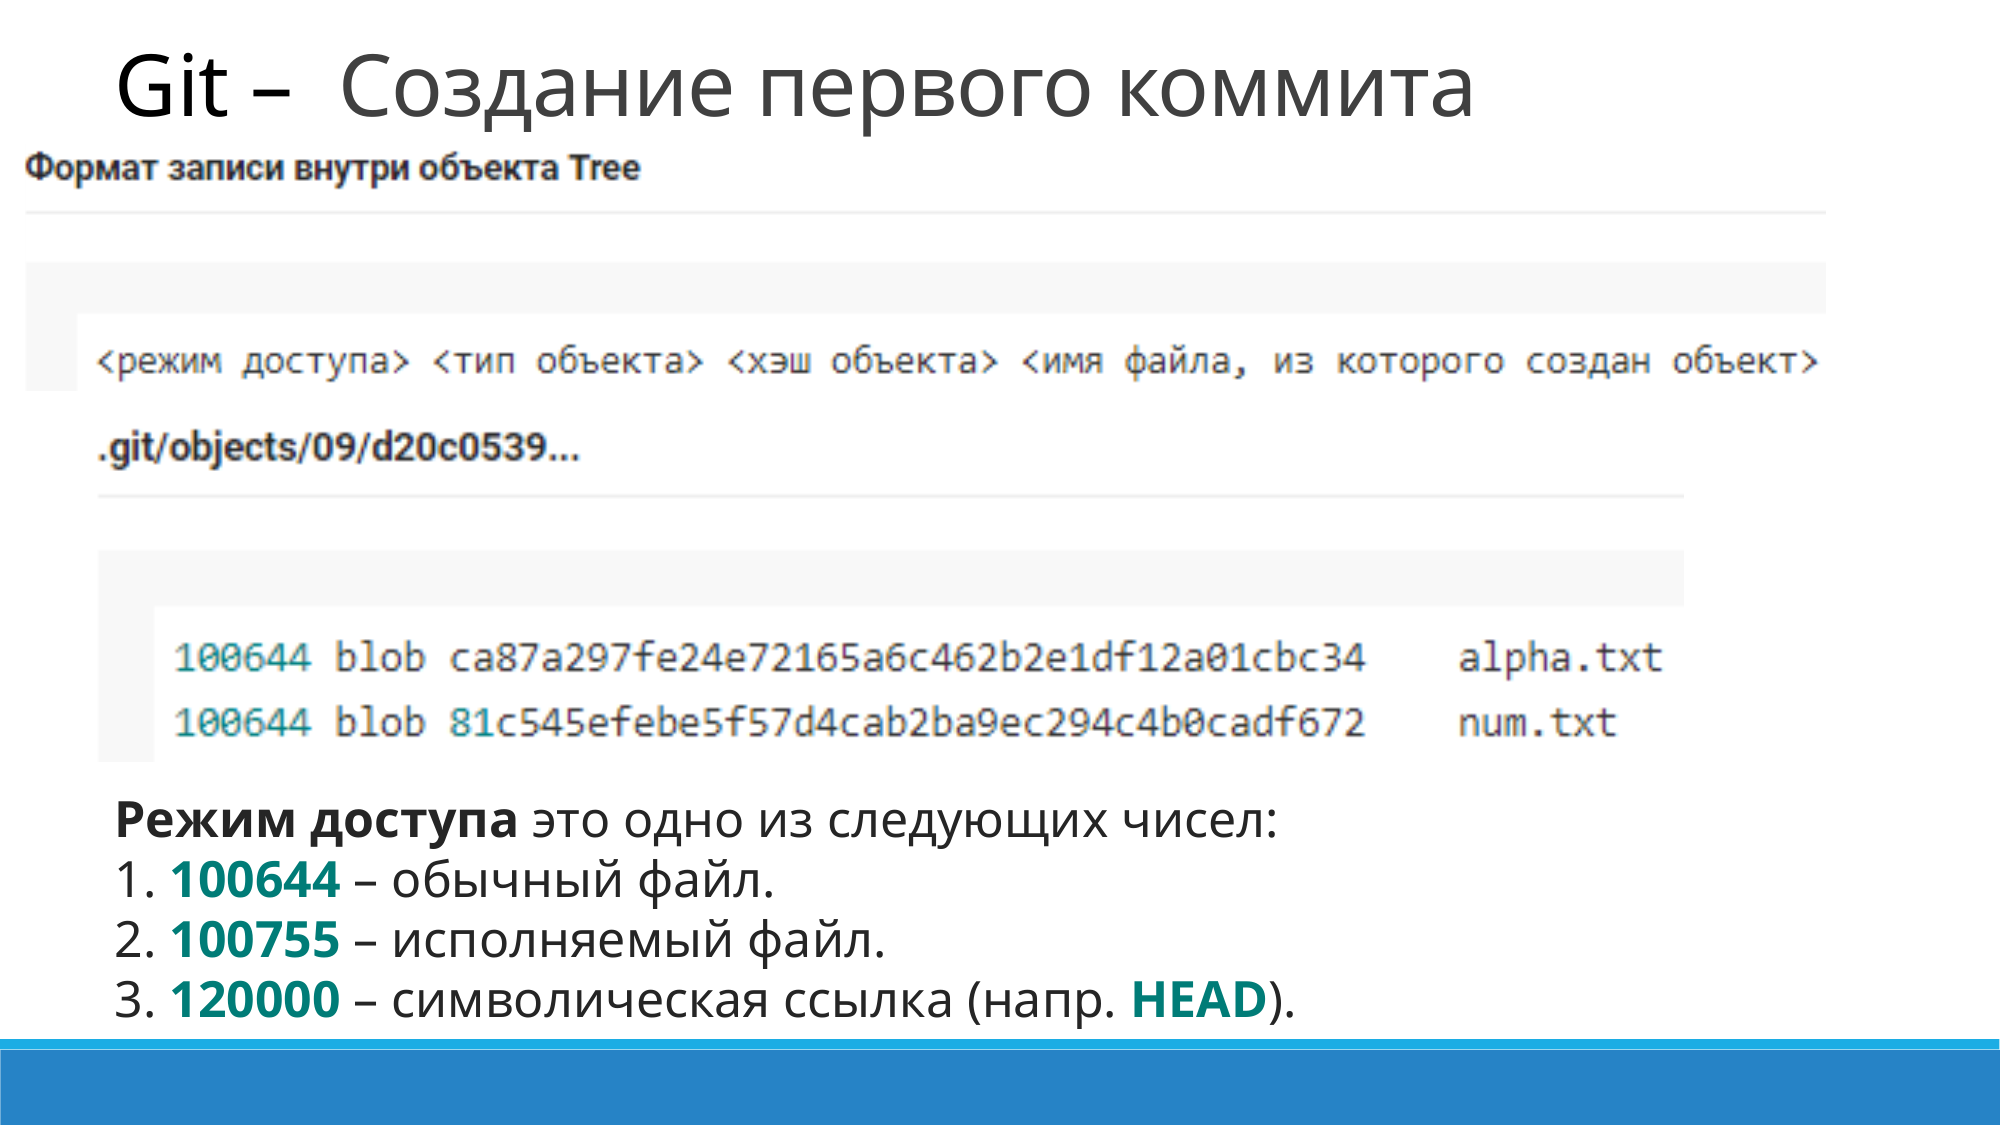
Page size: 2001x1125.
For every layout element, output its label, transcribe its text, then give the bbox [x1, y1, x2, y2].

picture [87, 408, 1684, 762]
picture [24, 144, 1826, 392]
title Git – Создание первого коммита [99, 38, 1750, 140]
text_box Режим доступа это одно из следующих чисел: 1. 100644 – обычный файл. 2. 100755 – исполняемый файл. 3. 120000 – символическая ссылка (напр. HEAD). [99, 779, 1709, 1035]
